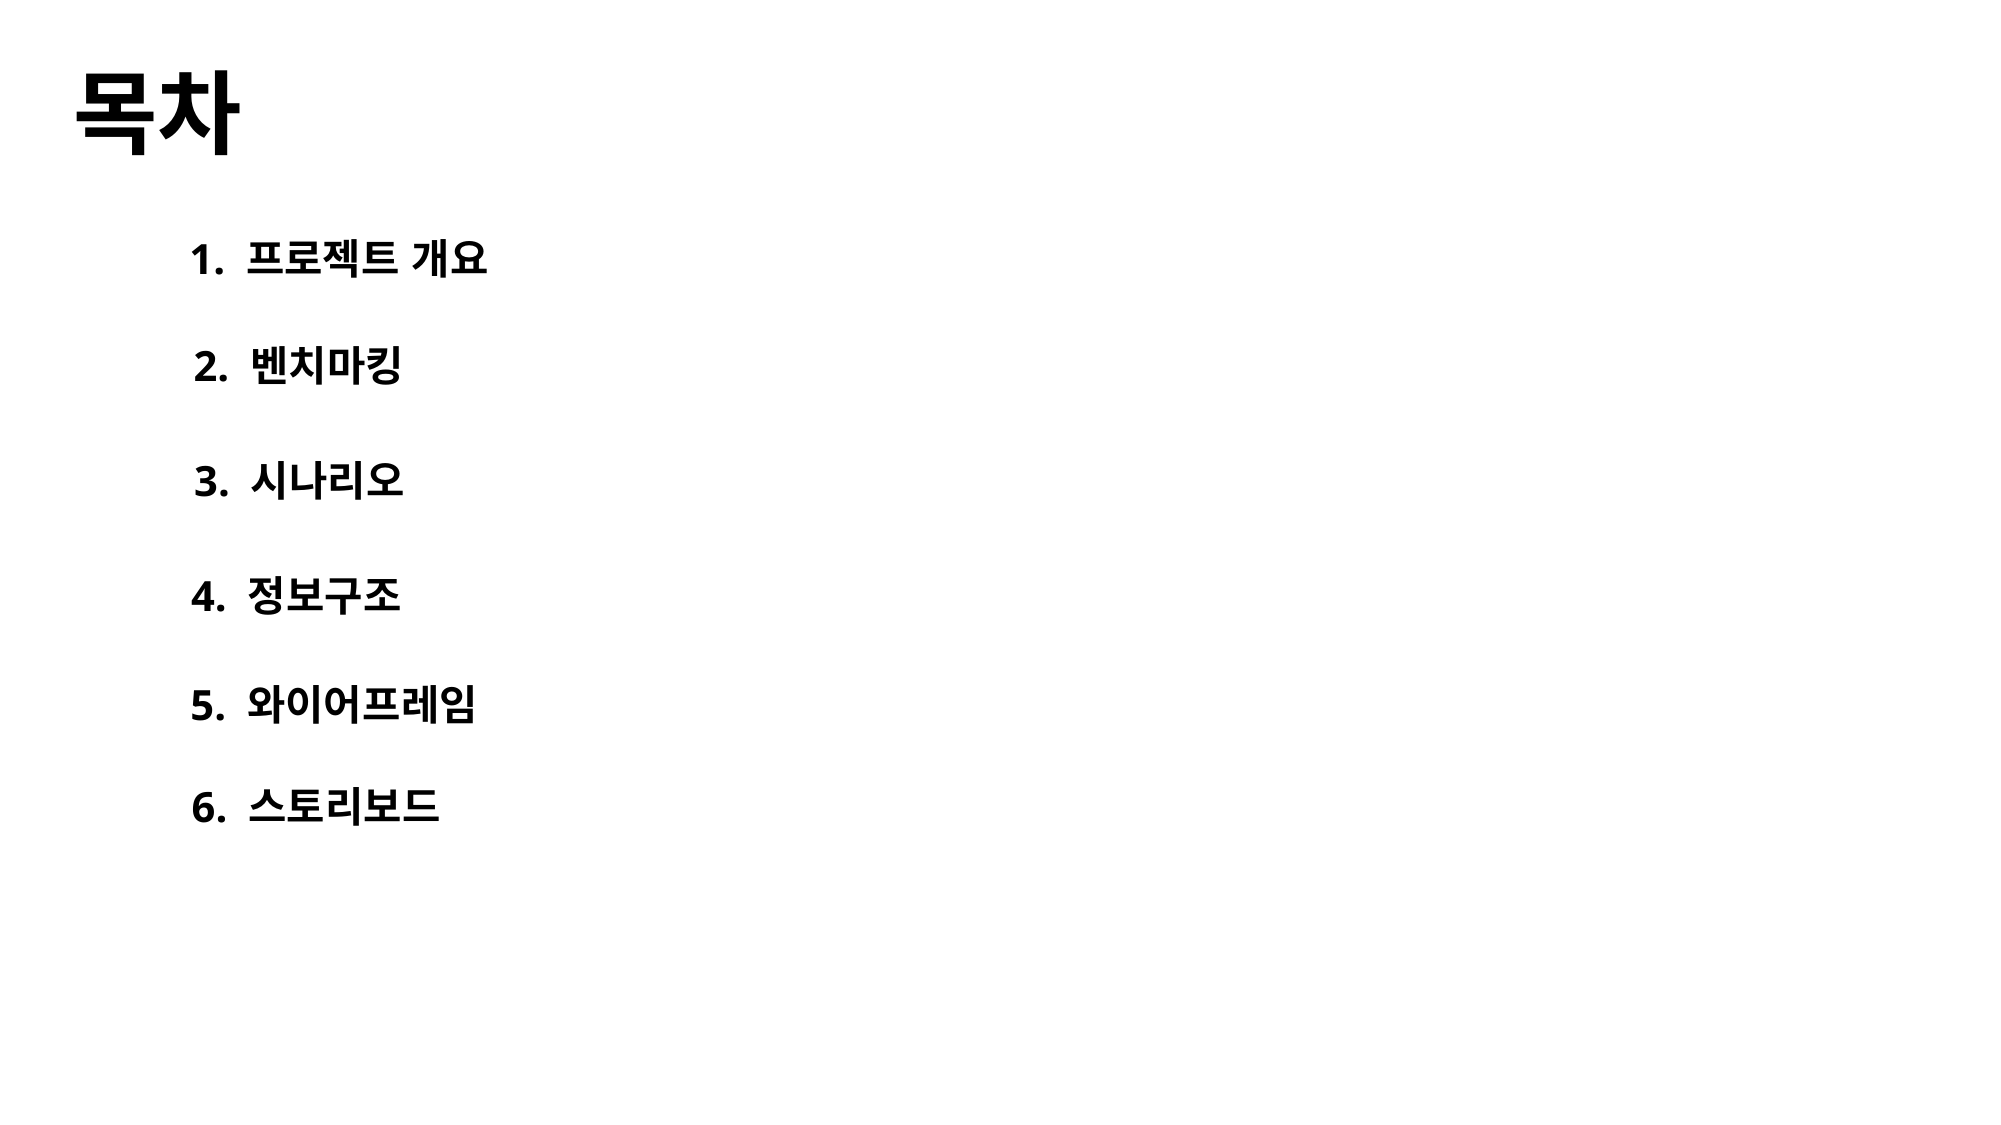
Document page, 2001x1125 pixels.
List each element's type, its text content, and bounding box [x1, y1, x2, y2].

text_box 2. 벤치마킹 [178, 332, 420, 398]
title 목차 [58, 50, 292, 185]
text_box 3. 시나리오 [179, 447, 975, 513]
text_box 1. 프로젝트 개요 [174, 225, 552, 291]
text_box 6. 스토리보드 [176, 773, 972, 839]
text_box 5. 와이어프레임 [175, 671, 971, 736]
text_box 4. 정보구조 [176, 562, 971, 627]
